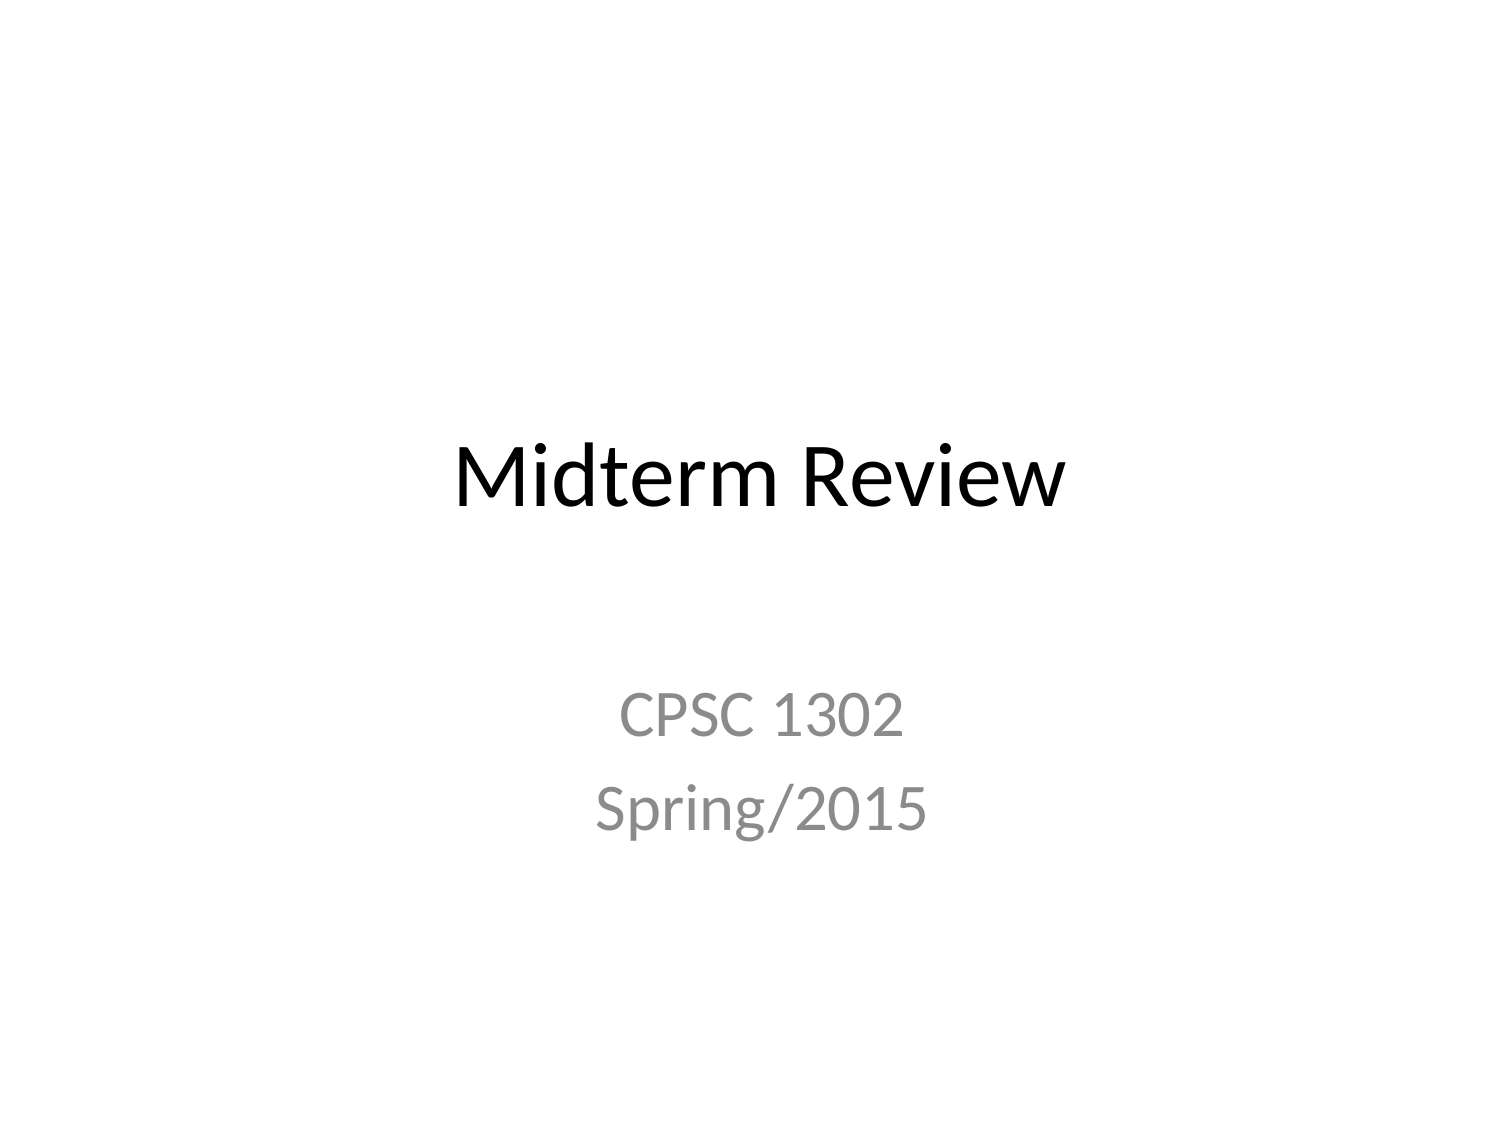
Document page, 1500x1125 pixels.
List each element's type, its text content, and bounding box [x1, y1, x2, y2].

title Midterm Review [112, 349, 1388, 591]
subtitle CPSC 1302 Spring/2015 [237, 662, 1288, 950]
